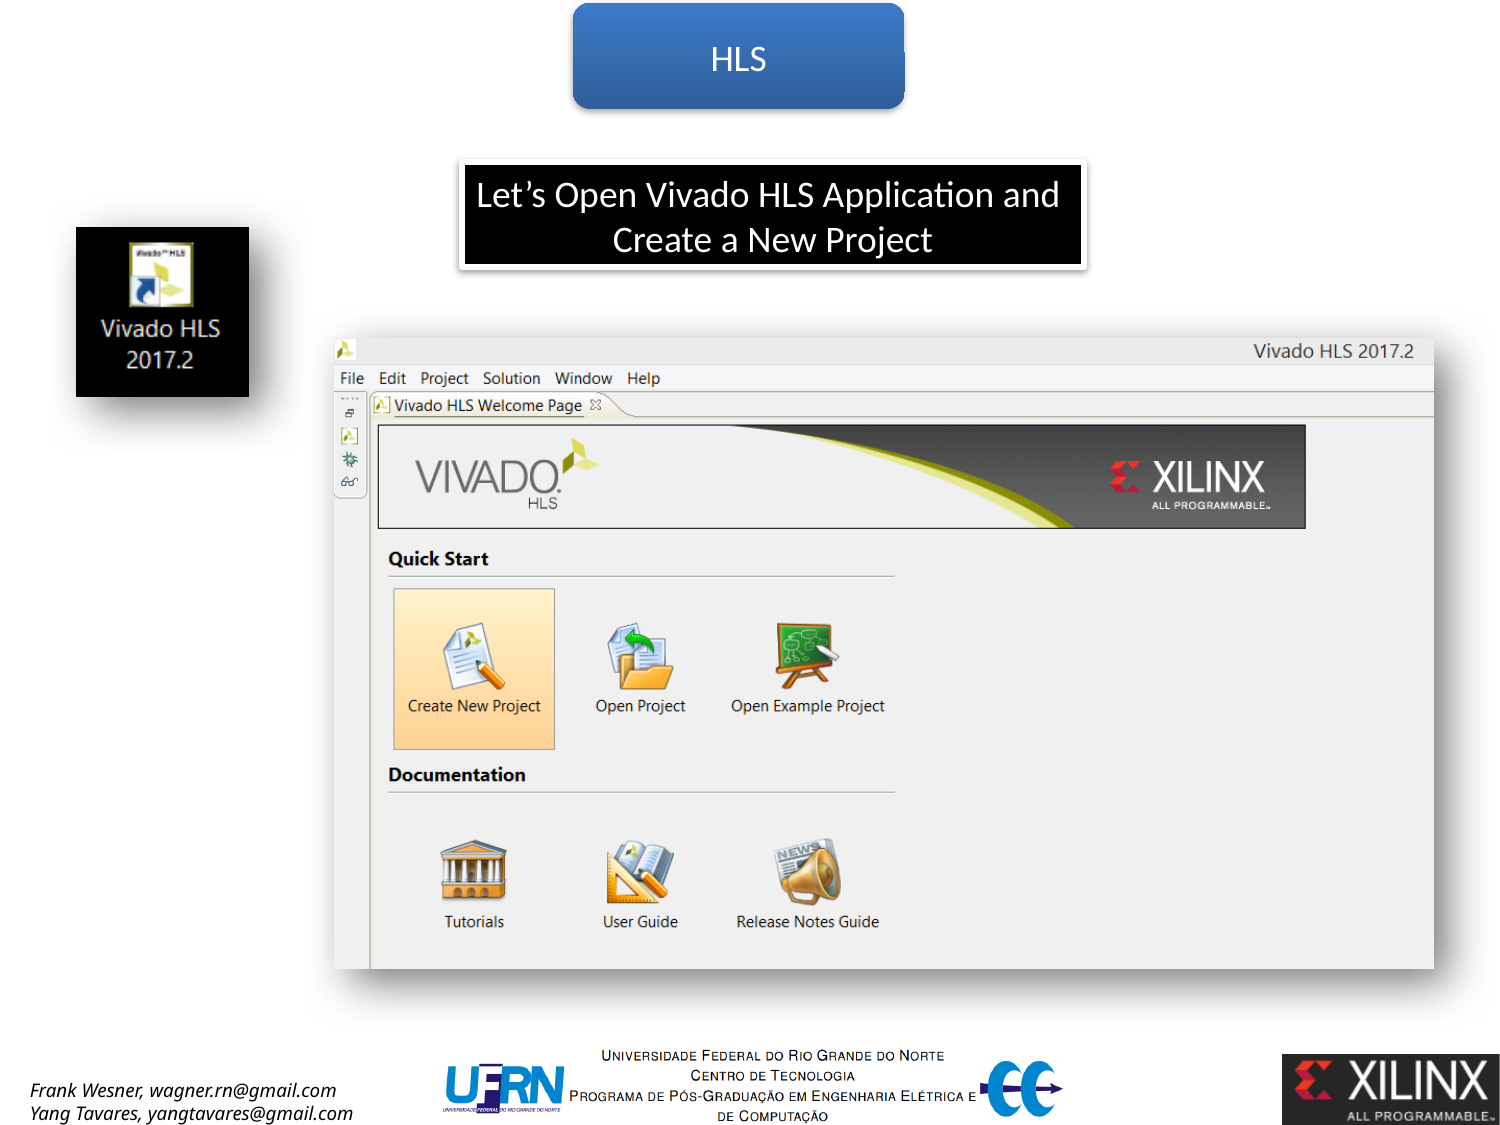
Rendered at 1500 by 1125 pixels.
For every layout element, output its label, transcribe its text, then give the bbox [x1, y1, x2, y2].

picture [76, 227, 249, 397]
text_box Let’s Open Vivado HLS Application and Create a New Project [459, 159, 1087, 270]
text_box HLS [572, 2, 905, 110]
picture [334, 337, 1434, 969]
picture [431, 1046, 1068, 1125]
picture [1282, 1054, 1500, 1125]
